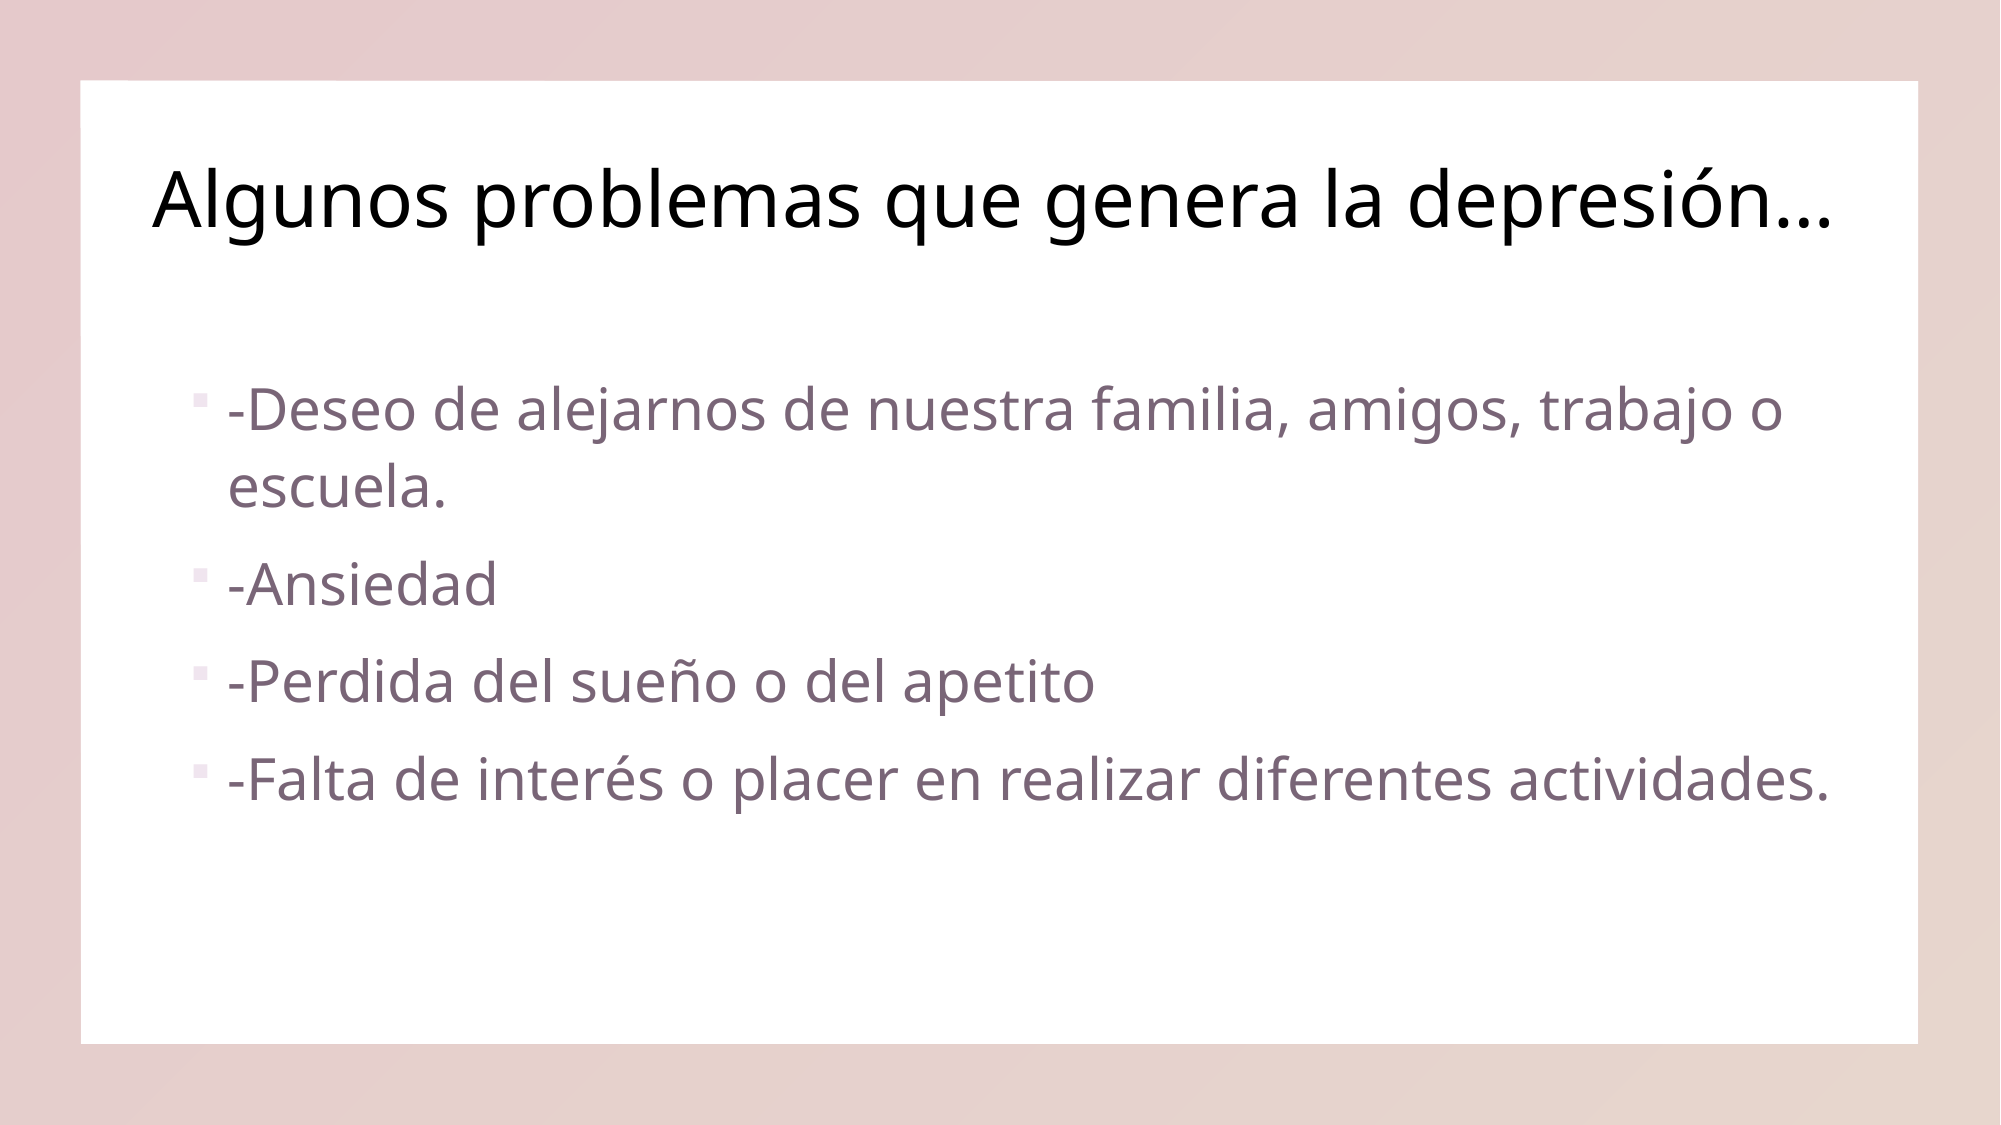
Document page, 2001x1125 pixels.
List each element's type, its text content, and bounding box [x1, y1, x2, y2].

title Algunos problemas que genera la depresión… [137, 139, 1863, 357]
list -Deseo de alejarnos de nuestra familia, amigos, trabajo o escuela. -Ansiedad -Perdida del sueño o del apetito -Falta de interés o placer en realizar diferentes actividades. [137, 357, 1863, 1014]
